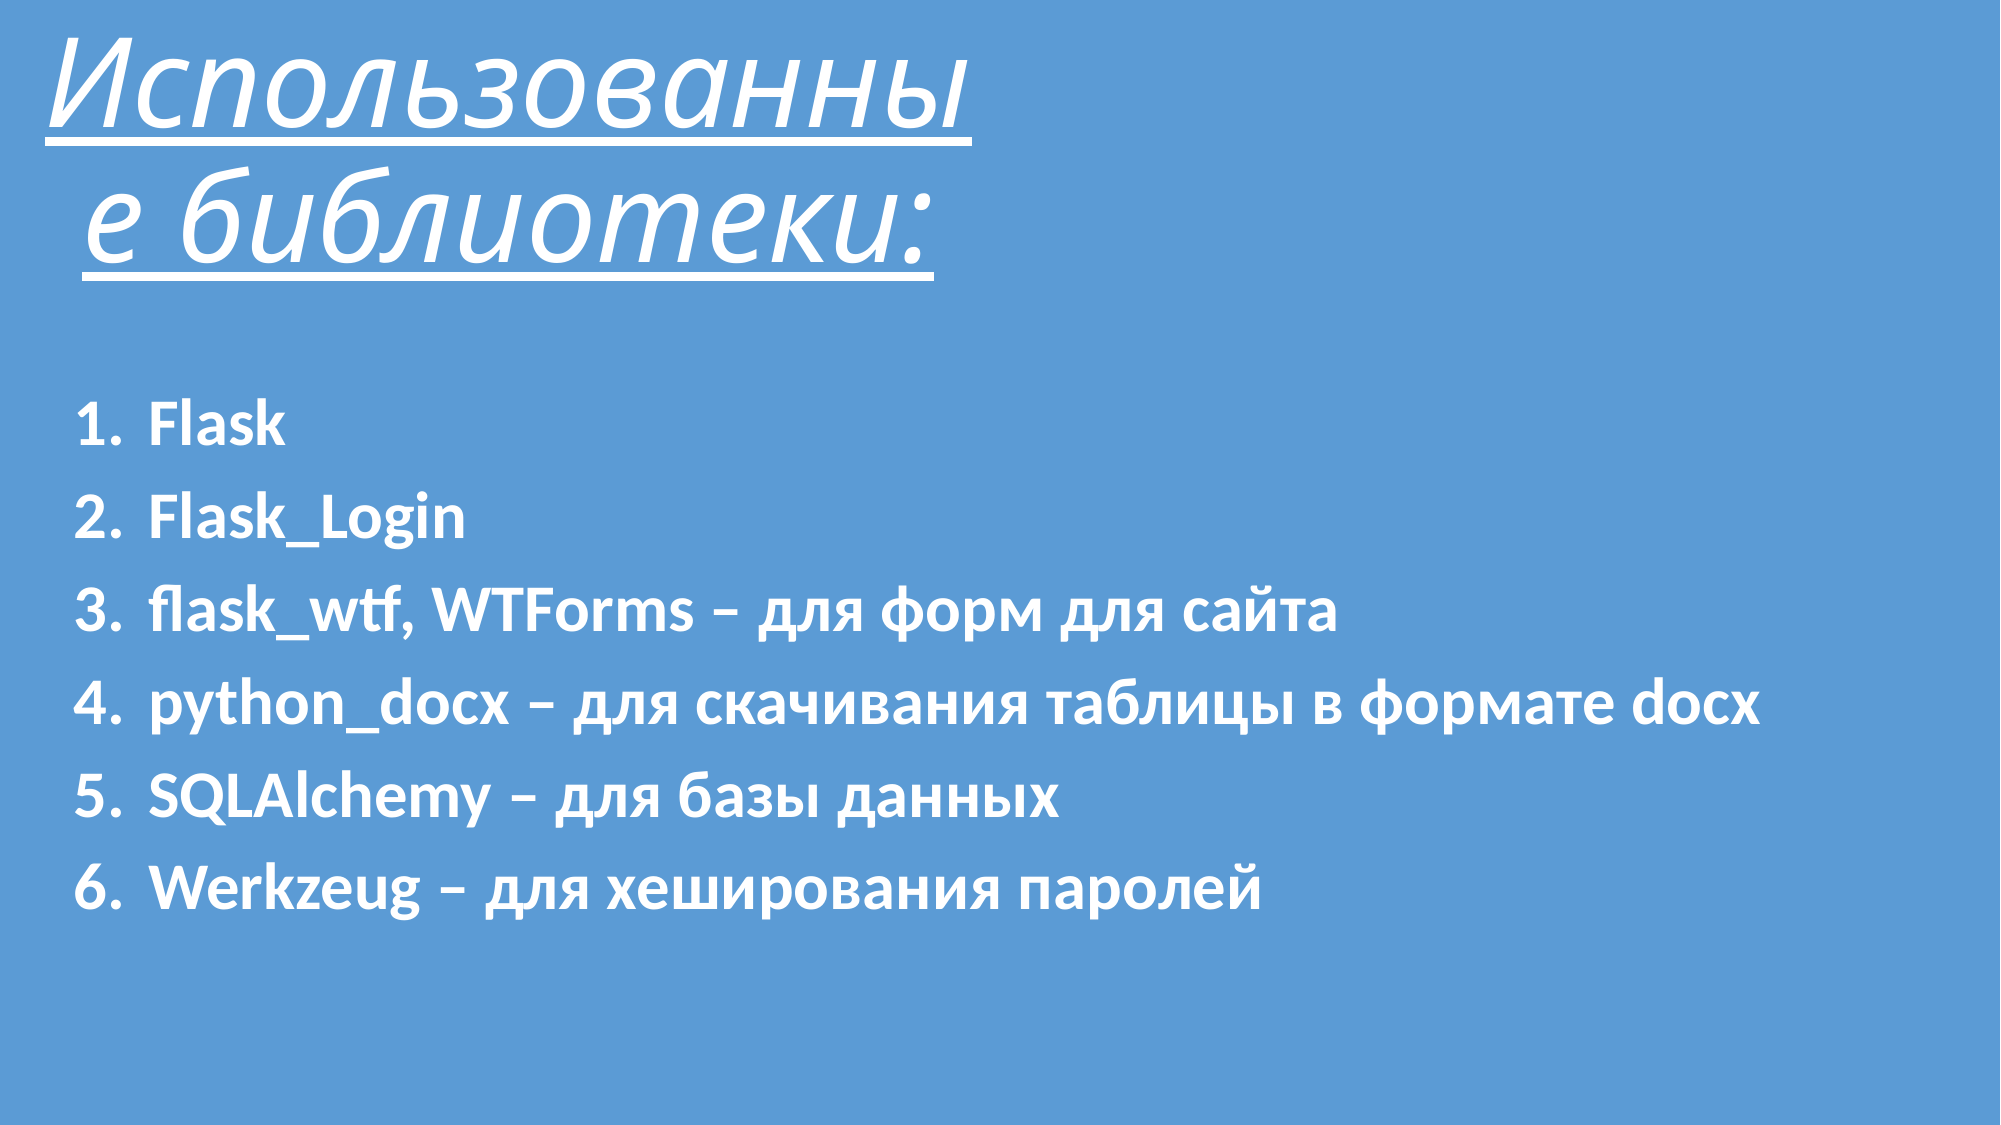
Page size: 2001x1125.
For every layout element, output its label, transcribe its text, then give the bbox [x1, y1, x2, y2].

title Использованные библиотеки: [0, 0, 1017, 298]
subtitle Flask Flask_Login flask_wtf, WTForms – для форм для сайта python_docx – для скачивания таблицы в формате docx SQLAlchemy – для базы данных Werkzeug – для хеширования паролей [58, 380, 1780, 653]
